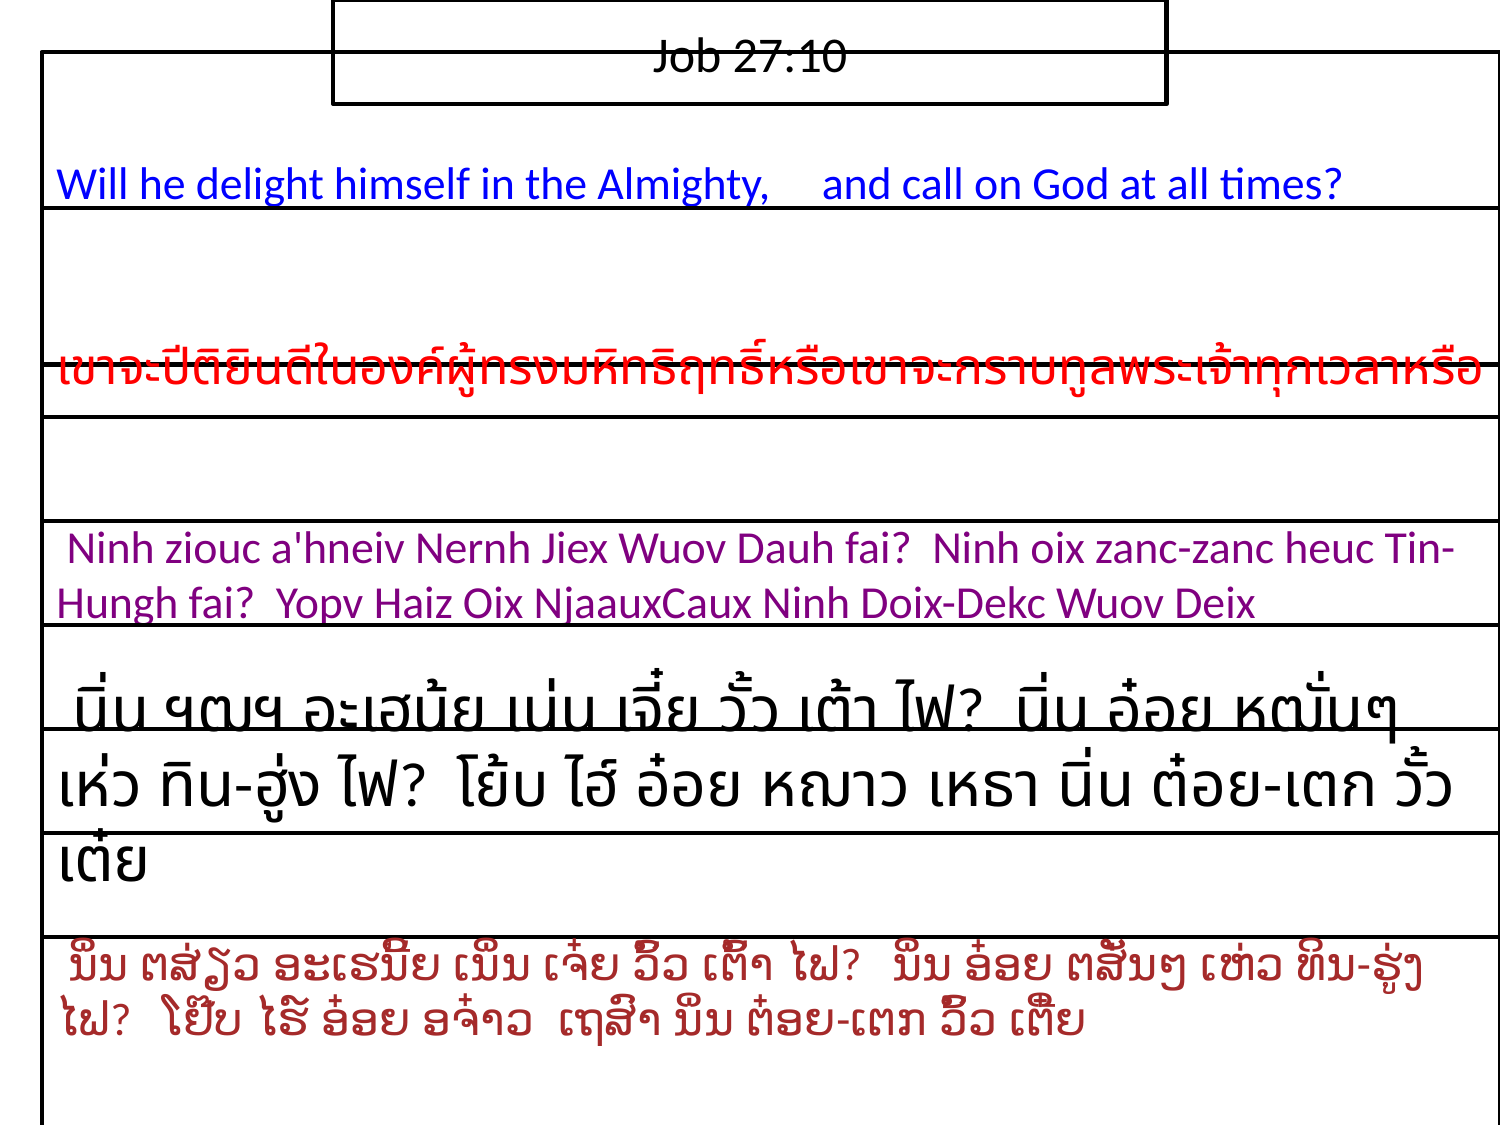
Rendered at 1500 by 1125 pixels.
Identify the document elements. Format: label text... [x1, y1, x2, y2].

text_box นิ่น ฯฒฯ อะเฮน้ย เน่น เจี๋ย วั้ว เต้า ไฟ? นิ่น อ๋อย หฒั่นๆ เห่ว ทิน-ฮู่ง ไฟ? โย้บ ไฮ์ อ๋อย หฌาว เหธา นิ่น ต๋อย-เตก วั้ว เต๋ย [40, 623, 1500, 831]
text_box Will he delight himself in the Almighty, and call on God at all times? [40, 50, 1500, 206]
text_box Ninh ziouc a'hneiv Nernh Jiex Wuov Dauh fai? Ninh oix zanc-zanc heuc Tin-Hungh fai? Yopv Haiz Oix NjaauxCaux Ninh Doix-Dekc Wuov Deix [40, 415, 1500, 623]
text_box ນິ່ນ ຕສ່ຽວ ອະເຮນີ້ຍ ເນິ່ນ ເຈ໋ຍ ວົ້ວ ເຕົ້າ ໄຟ? ນິ່ນ ອ໋ອຍ ຕສັ່ນໆ ເຫ່ວ ທິນ-ຮູ່ງ ໄຟ? ໂຢ໊ບ ໄຮ໌ ອ໋ອຍ ອຈ໋າວ ເຖສົາ ນິ່ນ ຕ໋ອຍ-ເຕກ ວົ້ວ ເຕີ໋ຍ [40, 831, 1500, 1125]
text_box Job 27:10 [331, 0, 1169, 50]
text_box เขา​จะ​ปีติ​ยินดี​ใน​องค์​ผู้​ทรง​มหิทธิ​ฤทธิ์​หรือเขา​จะ​กราบ​ทูล​พระ​เจ้า​ทุก​เวลา​หรือ [40, 206, 1500, 415]
